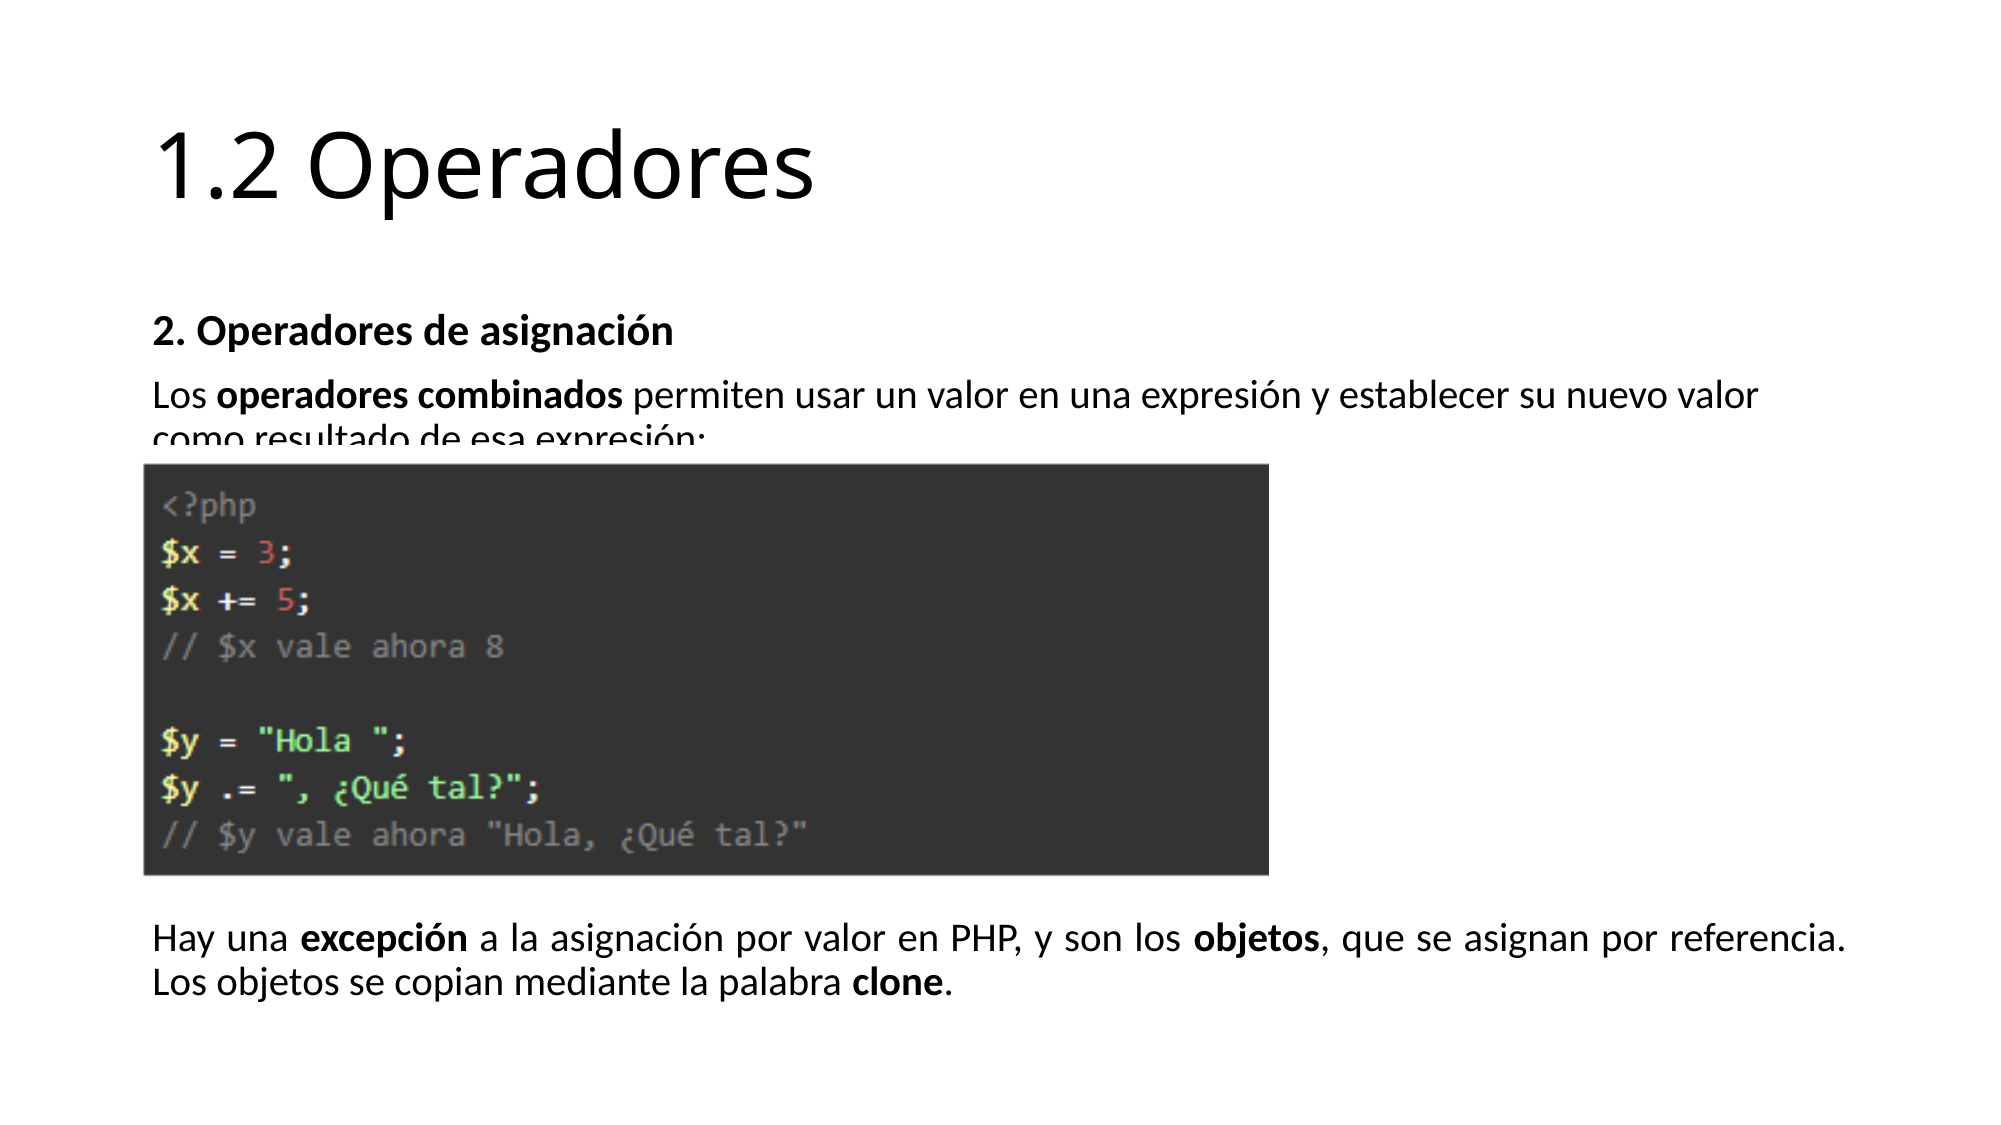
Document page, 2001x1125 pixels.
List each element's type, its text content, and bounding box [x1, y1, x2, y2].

title 1.2 Operadores [137, 59, 1863, 278]
picture [137, 445, 1269, 896]
list 2. Operadores de asignación Los operadores combinados permiten usar un valor en una expresión y establecer su nuevo valor como resultado de esa expresión: Hay una excepción a la asignación por valor en PHP, y son los objetos, que se asignan por referencia. Los objetos se copian mediante la palabra clone. [137, 299, 1863, 1014]
